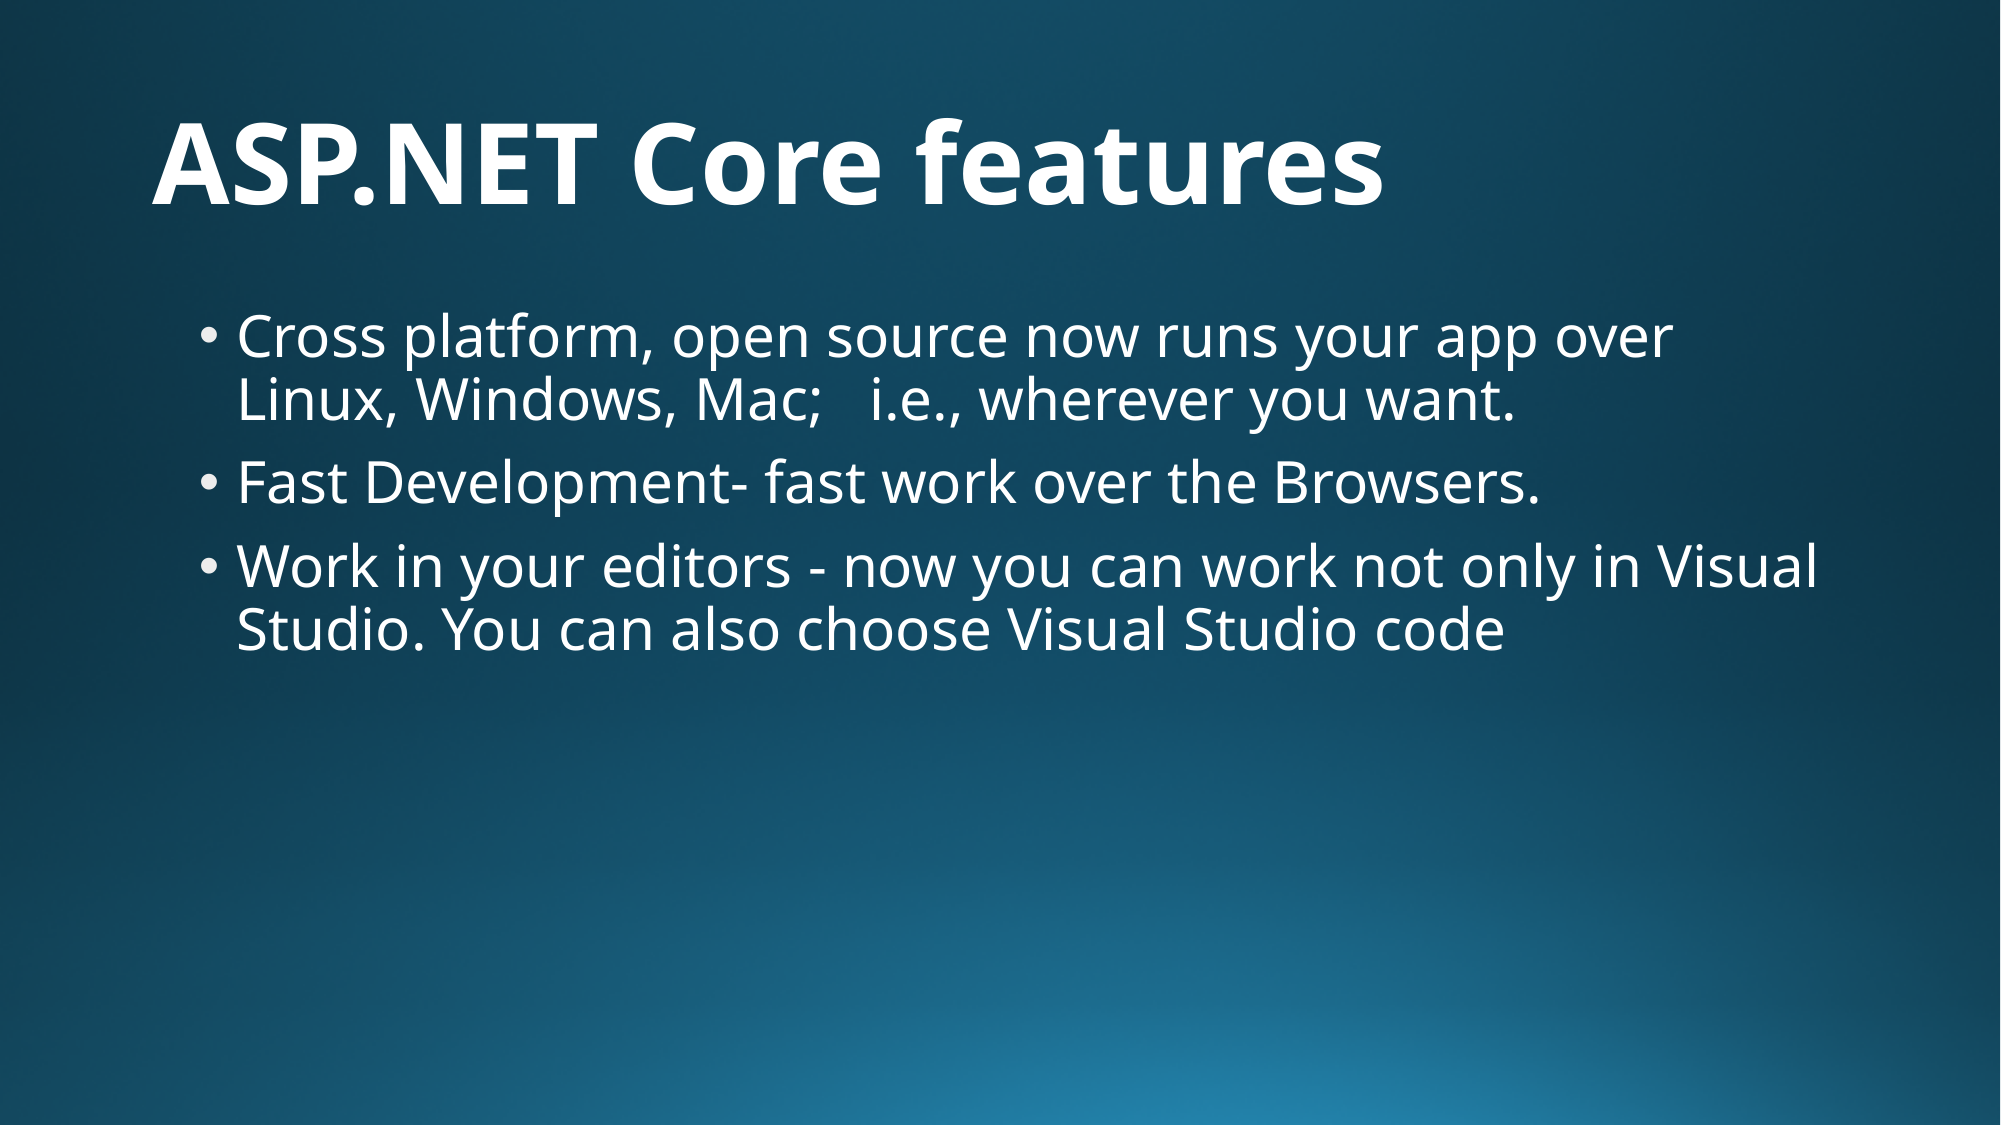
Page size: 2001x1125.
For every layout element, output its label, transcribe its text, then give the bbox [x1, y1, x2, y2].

title ASP.NET Core features [137, 59, 1863, 278]
list Cross platform, open source now runs your app over Linux, Windows, Mac; i.e., wherever you want. Fast Development- fast work over the Browsers. Work in your editors - now you can work not only in Visual Studio. You can also choose Visual Studio code [183, 299, 1863, 1014]
picture [0, 0, 2001, 1125]
